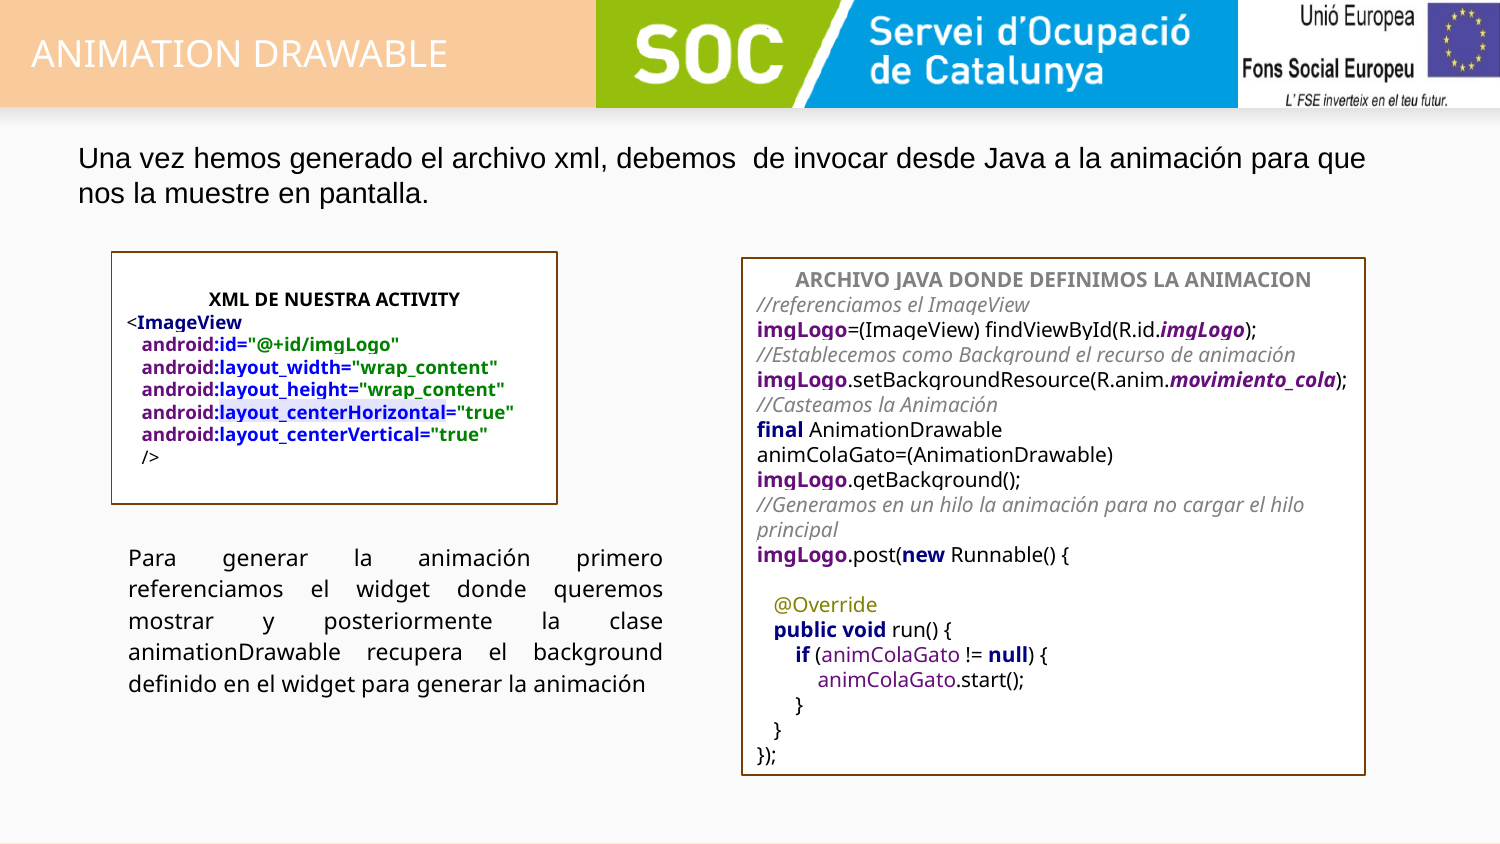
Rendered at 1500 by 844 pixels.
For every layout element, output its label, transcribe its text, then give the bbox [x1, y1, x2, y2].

picture [596, 102, 805, 108]
text_box XML DE NUESTRA ACTIVITY <ImageView android:id="@+id/imgLogo" android:layout_width="wrap_content" android:layout_height="wrap_content" android:layout_centerHorizontal="true" android:layout_centerVertical="true" /> [111, 252, 558, 505]
text_box Una vez hemos generado el archivo xml, debemos de invocar desde Java a la animación para que nos la muestre en pantalla. [63, 124, 1417, 284]
text_box Para generar la animación primero referenciamos el widget donde queremos mostrar y posteriormente la clase animationDrawable recupera el background definido en el widget para generar la animación [113, 524, 679, 765]
picture [1239, 0, 1500, 108]
text_box ARCHIVO JAVA DONDE DEFINIMOS LA ANIMACION //referenciamos el ImageView imgLogo=(ImageView) findViewById(R.id.imgLogo); //Establecemos como Background el recurso de animación imgLogo.setBackgroundResource(R.anim.movimiento_cola); //Casteamos la Animación final AnimationDrawable animColaGato=(AnimationDrawable) imgLogo.getBackground(); //Generamos en un hilo la animación para no cargar el hilo principal imgLogo.post(new Runnable() { @Override public void run() { if (animColaGato != null) { animColaGato.start(); } } }); [741, 257, 1366, 775]
title ANIMATION DRAWABLE [16, 2, 1464, 102]
